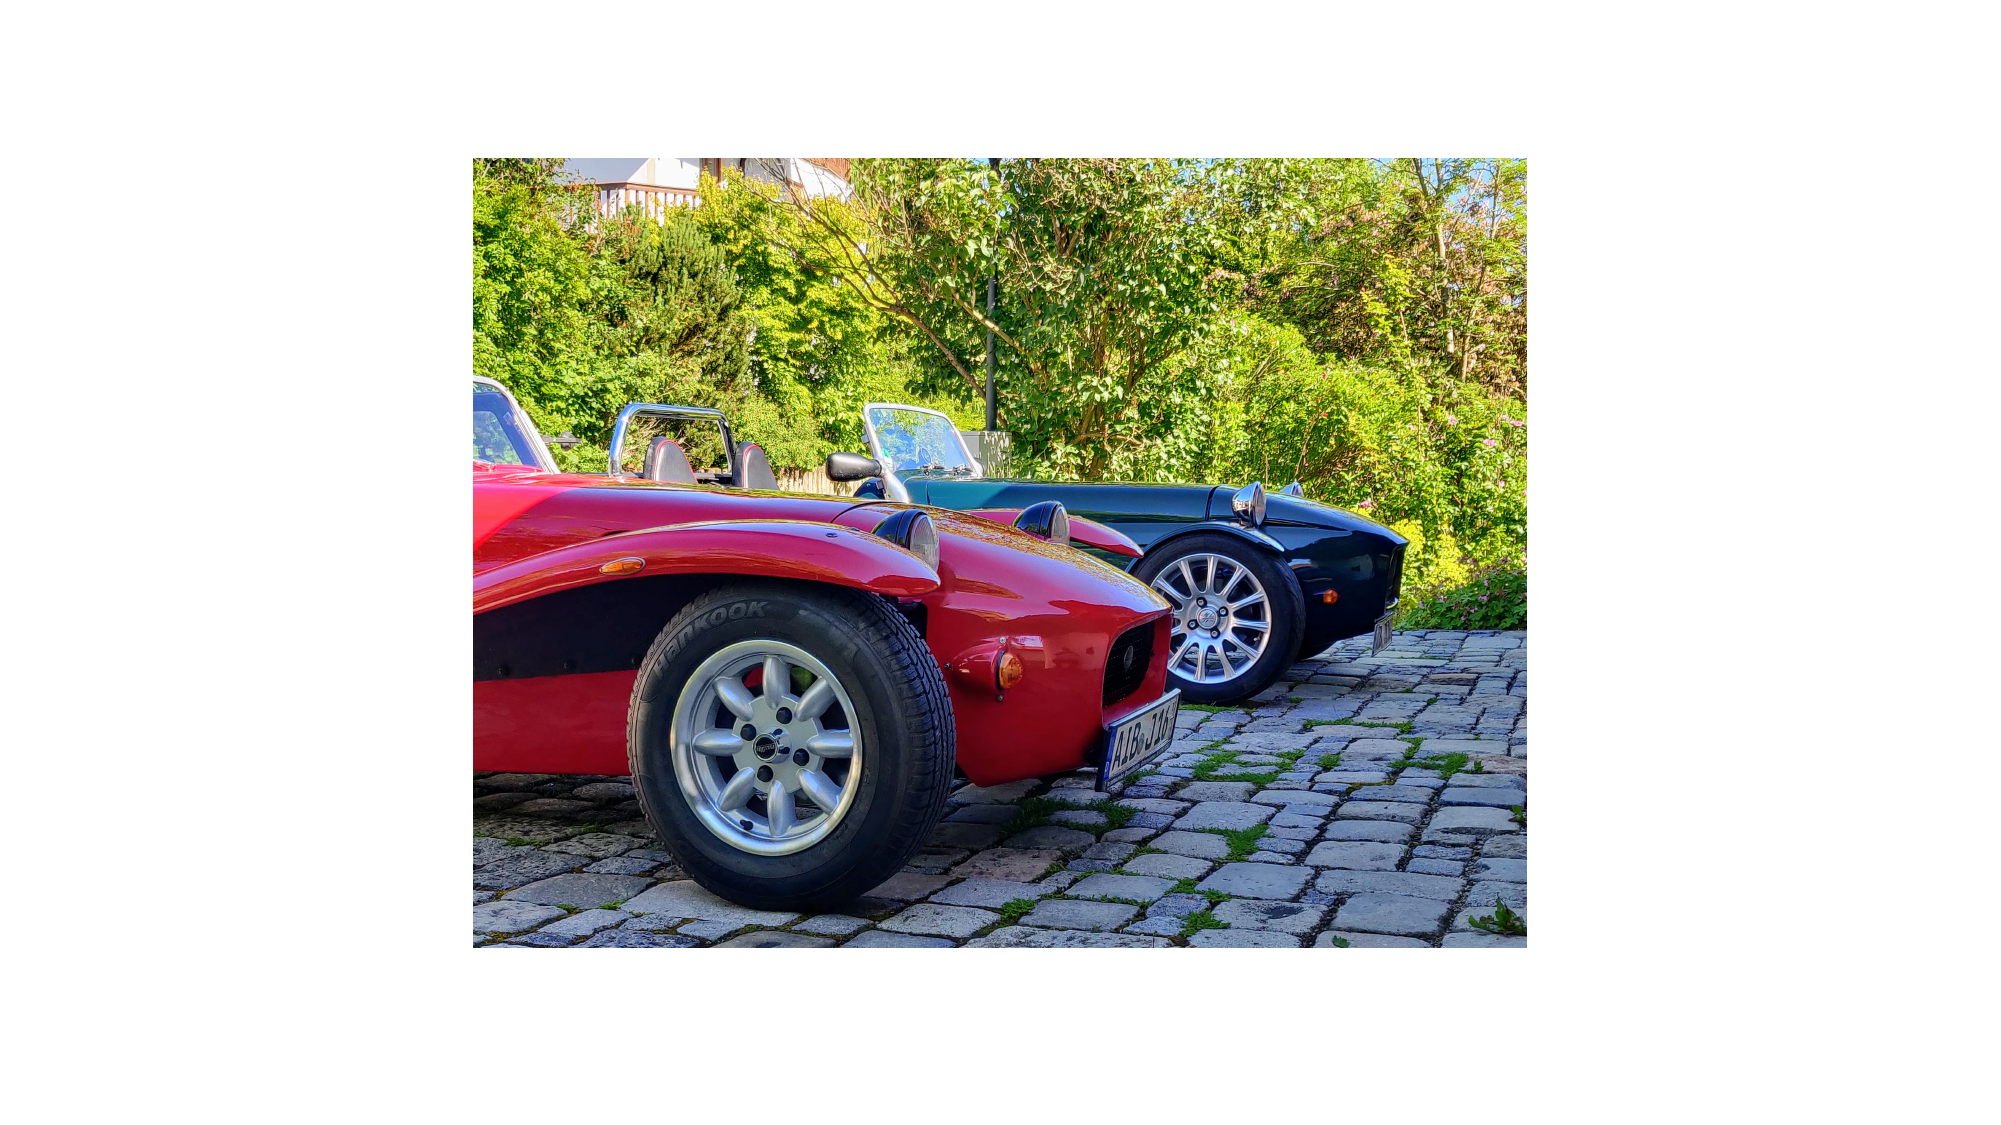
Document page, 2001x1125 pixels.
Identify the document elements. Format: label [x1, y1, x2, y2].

picture [473, 158, 1527, 948]
